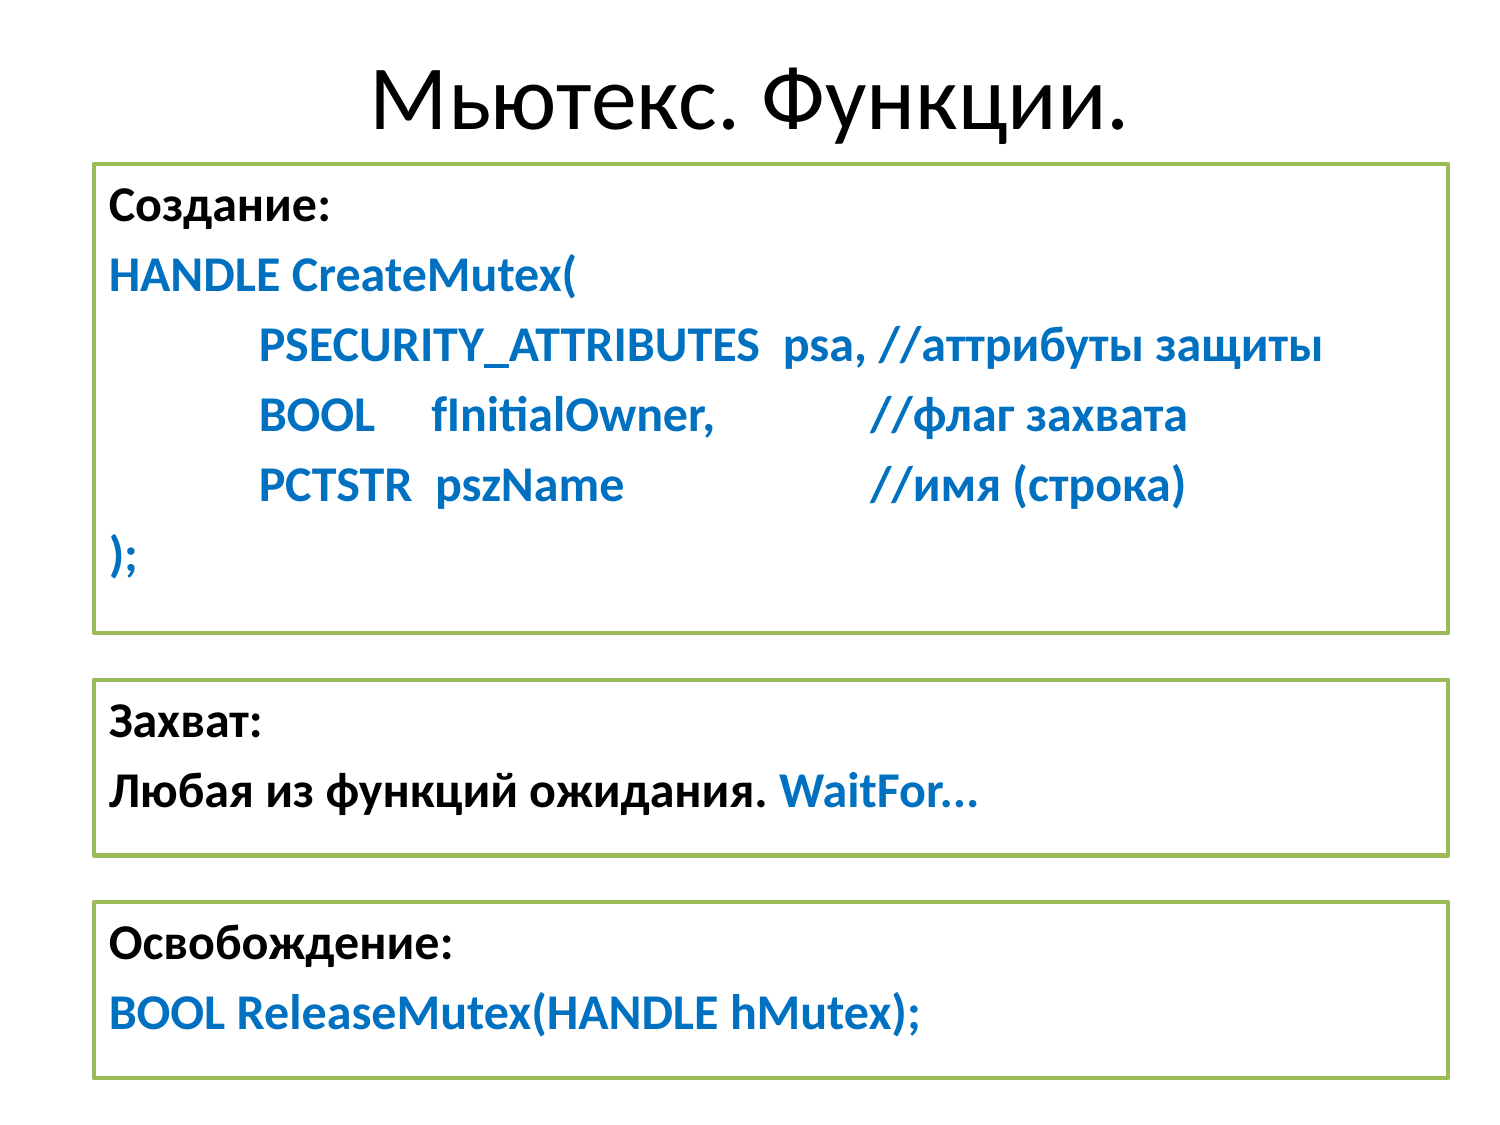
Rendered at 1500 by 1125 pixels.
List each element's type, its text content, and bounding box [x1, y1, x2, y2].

list Захват: Любая из функций ожидания. WaitFor... [92, 678, 1450, 858]
list Освобождение: BOOL ReleaseMutex(HANDLE hMutex); [92, 900, 1450, 1080]
list Создание: HANDLE CreateMutex( PSECURITY_ATTRIBUTES psa, //аттрибуты защиты BOOL fInitialOwner, //флаг захвата PCTSTR pszName //имя (строка) ); [92, 162, 1450, 635]
title Мьютекс. Функции. [75, 45, 1425, 141]
